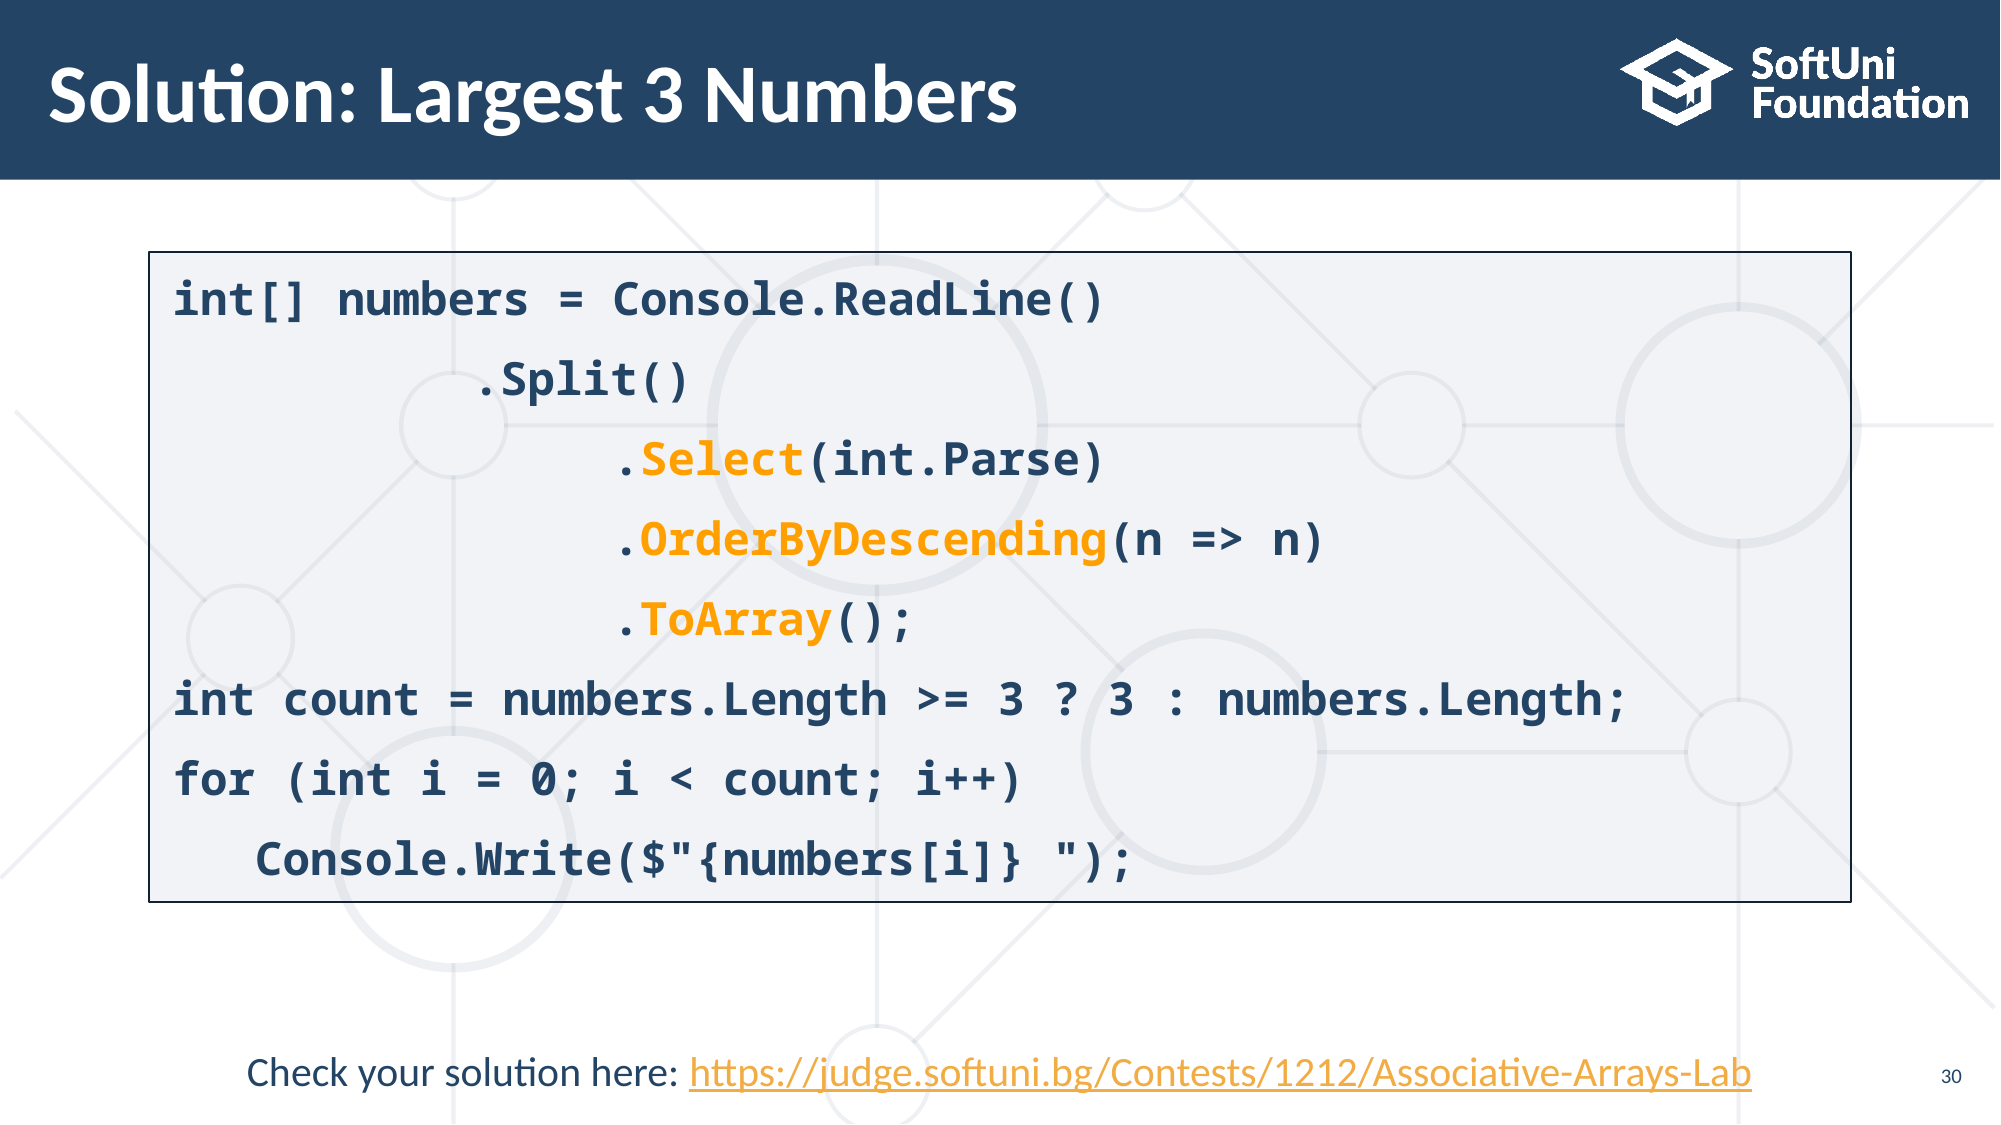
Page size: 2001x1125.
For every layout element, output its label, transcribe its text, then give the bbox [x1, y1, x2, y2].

picture [1619, 38, 1968, 126]
title Solution: Largest 3 Numbers [31, 16, 1591, 162]
text_box int[] numbers = Console.ReadLine() .Split() .Select(int.Parse) .OrderByDescending(n => n) .ToArray(); int count = numbers.Length >= 3 ? 3 : numbers.Length; for (int i = 0; i < count; i++) Console.Write($"{numbers[i]} "); [148, 251, 1851, 903]
slide_number 30 [1897, 1049, 1968, 1101]
text_box Check your solution here: https://judge.softuni.bg/Contests/1212/Associative-Arrays-Lab [130, 1036, 1869, 1102]
